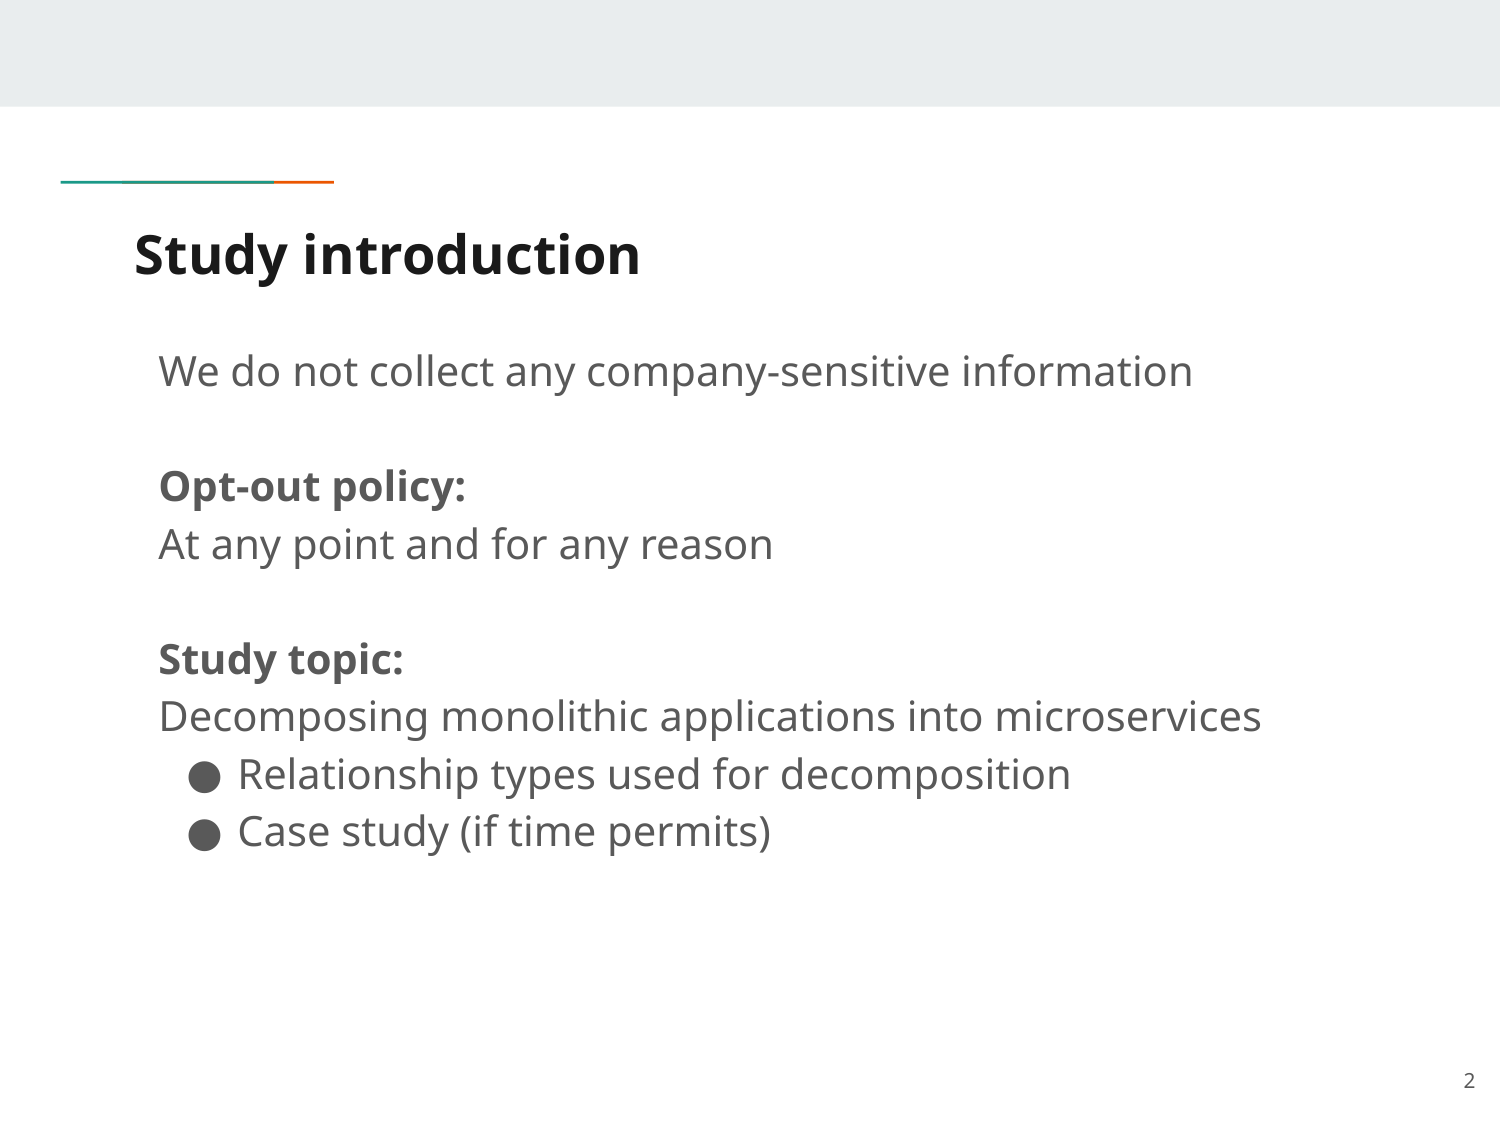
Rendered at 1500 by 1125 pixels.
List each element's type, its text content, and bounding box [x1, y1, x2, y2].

title Study introduction [119, 205, 1382, 323]
slide_number 2 [1400, 1038, 1491, 1125]
list We do not collect any company-sensitive information Opt-out policy: At any point and for any reason Study topic: Decomposing monolithic applications into microservices Relationship types used for decomposition Case study (if time permits) [119, 322, 1381, 920]
